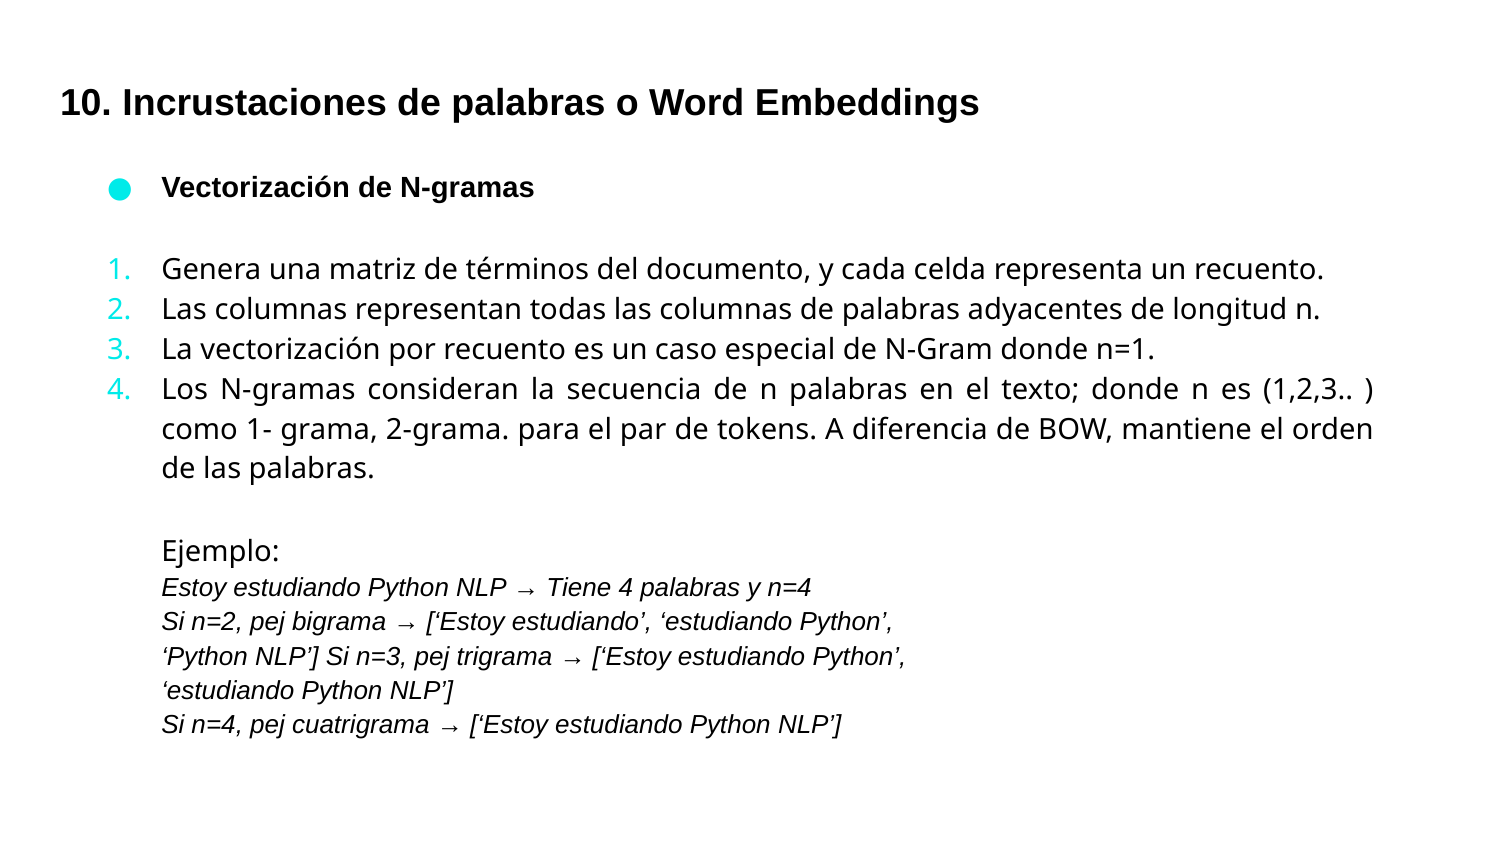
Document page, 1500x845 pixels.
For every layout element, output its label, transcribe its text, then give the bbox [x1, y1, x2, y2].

list Vectorización de N-gramas Genera una matriz de términos del documento, y cada celda representa un recuento. Las columnas representan todas las columnas de palabras adyacentes de longitud n. La vectorización por recuento es un caso especial de N-Gram donde n=1. Los N-gramas consideran la secuencia de n palabras en el texto; donde n es (1,2,3.. ) como 1- grama, 2-grama. para el par de tokens. A diferencia de BOW, mantiene el orden de las palabras. Ejemplo: Estoy estudiando Python NLP → Tiene 4 palabras y n=4 Si n=2, pej bigrama → [‘Estoy estudiando’, ‘estudiando Python’, ‘Python NLP’] Si n=3, pej trigrama → [‘Estoy estudiando Python’, ‘estudiando Python NLP’] Si n=4, pej cuatrigrama → [‘Estoy estudiando Python NLP’] [105, 166, 1376, 740]
title 10. Incrustaciones de palabras o Word Embeddings [57, 75, 1112, 219]
